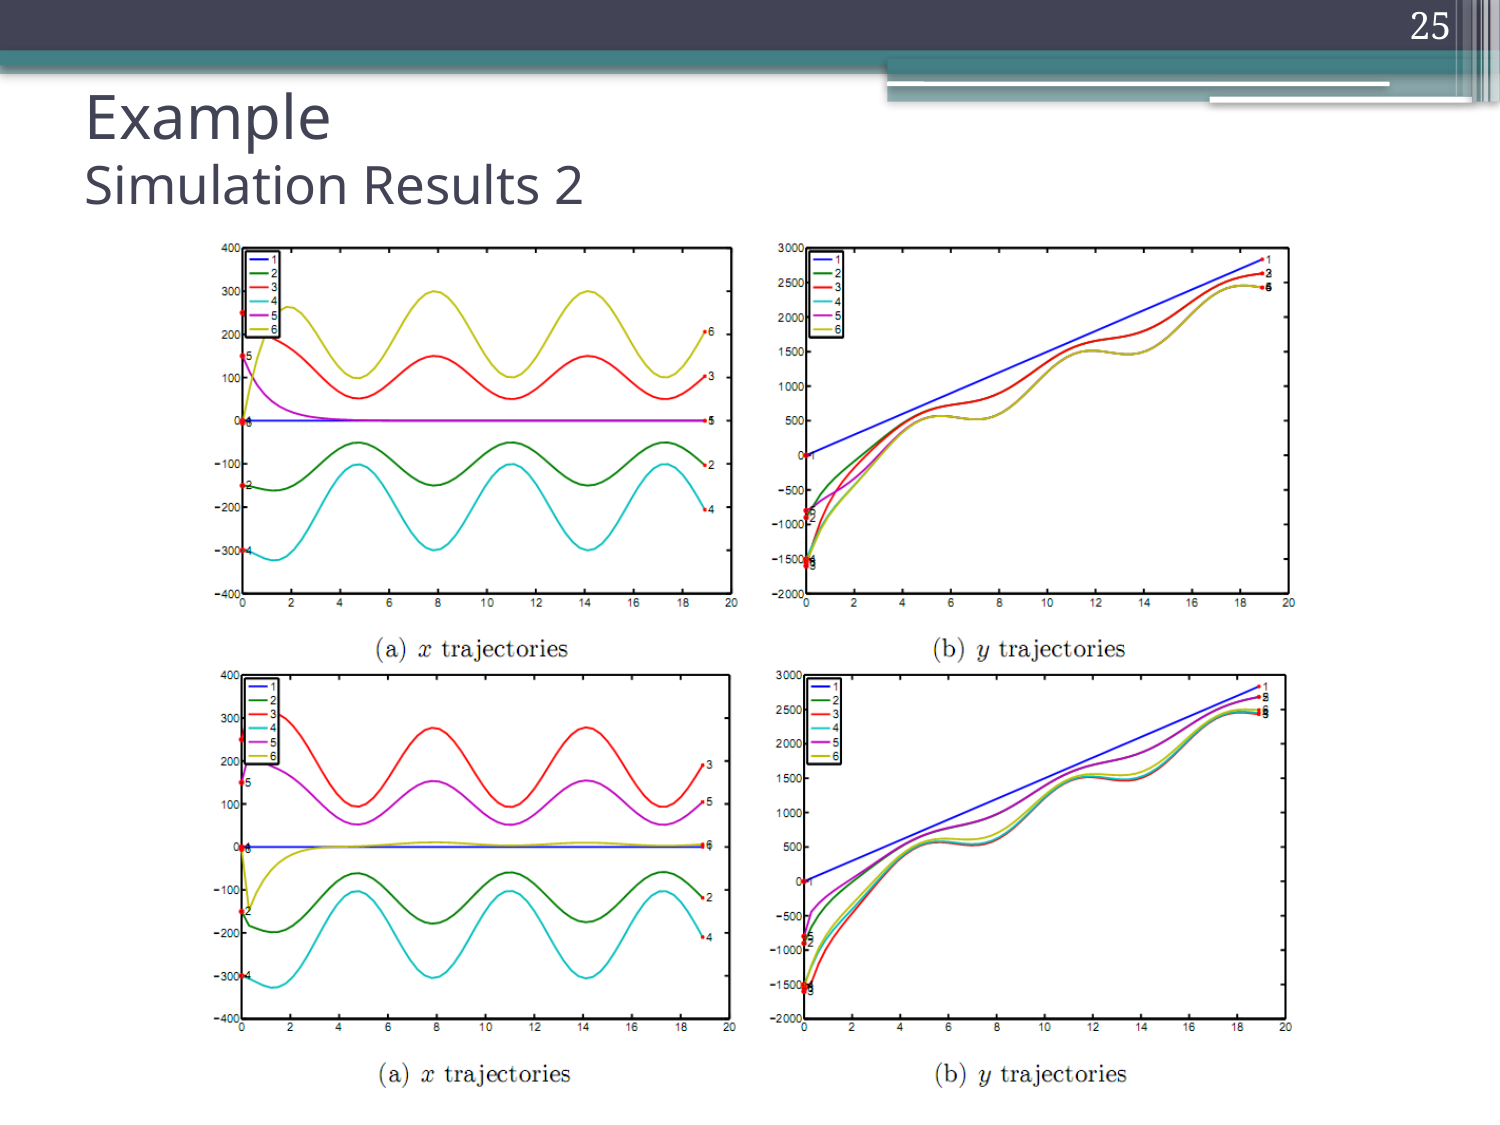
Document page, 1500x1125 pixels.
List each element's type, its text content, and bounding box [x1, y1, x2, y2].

picture [210, 235, 1295, 1091]
title Example Simulation Results 2 [70, 70, 1421, 223]
slide_number 25 [1341, 0, 1466, 61]
